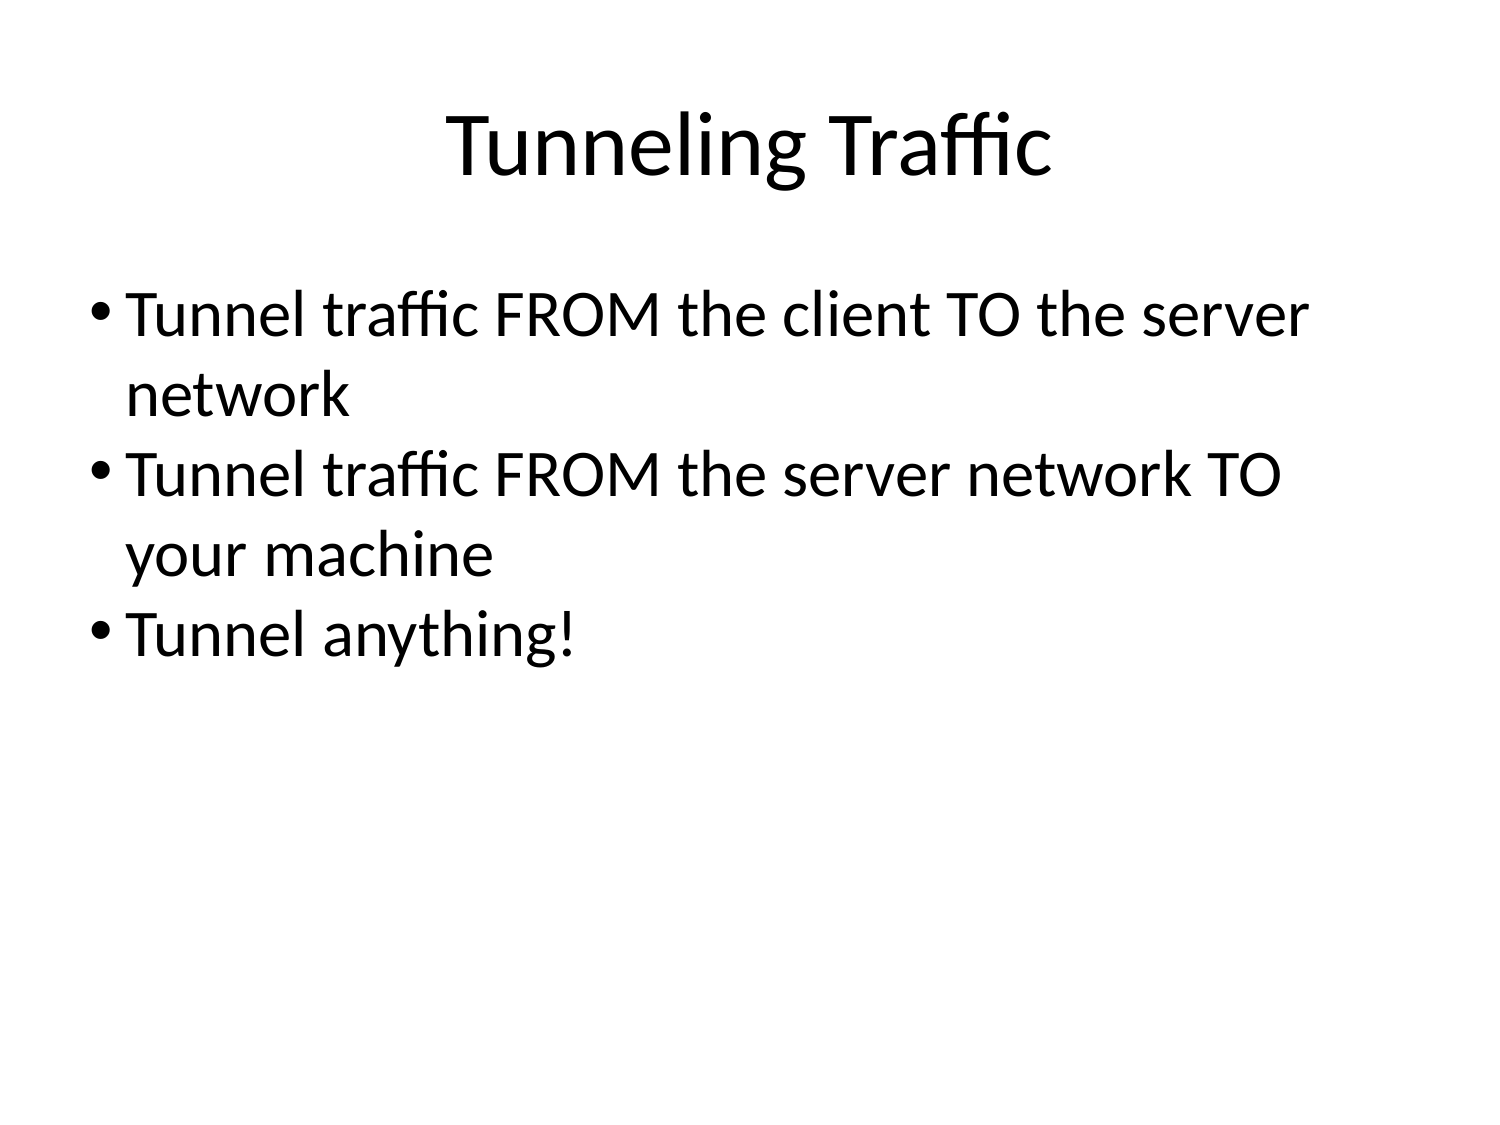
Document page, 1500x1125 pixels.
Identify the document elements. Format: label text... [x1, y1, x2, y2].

text_box Tunnel traffic FROM the client TO the server network Tunnel traffic FROM the server network TO your machine Tunnel anything! [75, 262, 1425, 1005]
text_box Tunneling Traffic [75, 45, 1425, 233]
